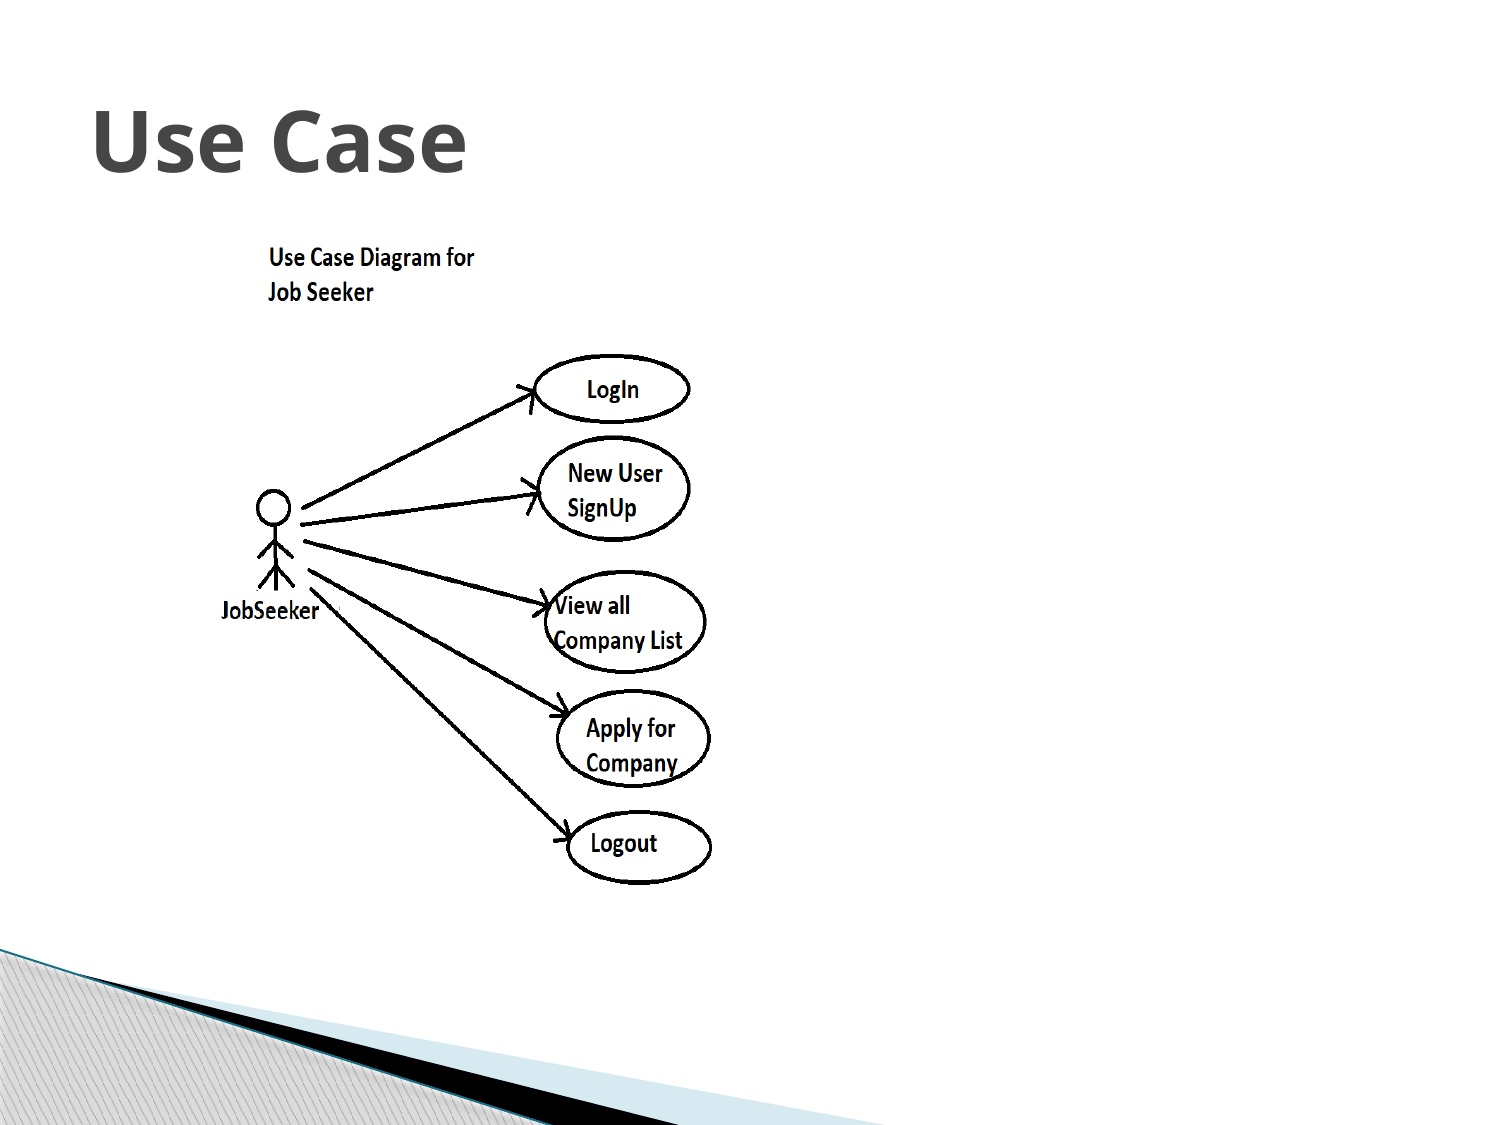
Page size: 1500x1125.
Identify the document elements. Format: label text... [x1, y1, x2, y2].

title Use Case [75, 45, 1425, 187]
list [74, 187, 1426, 906]
